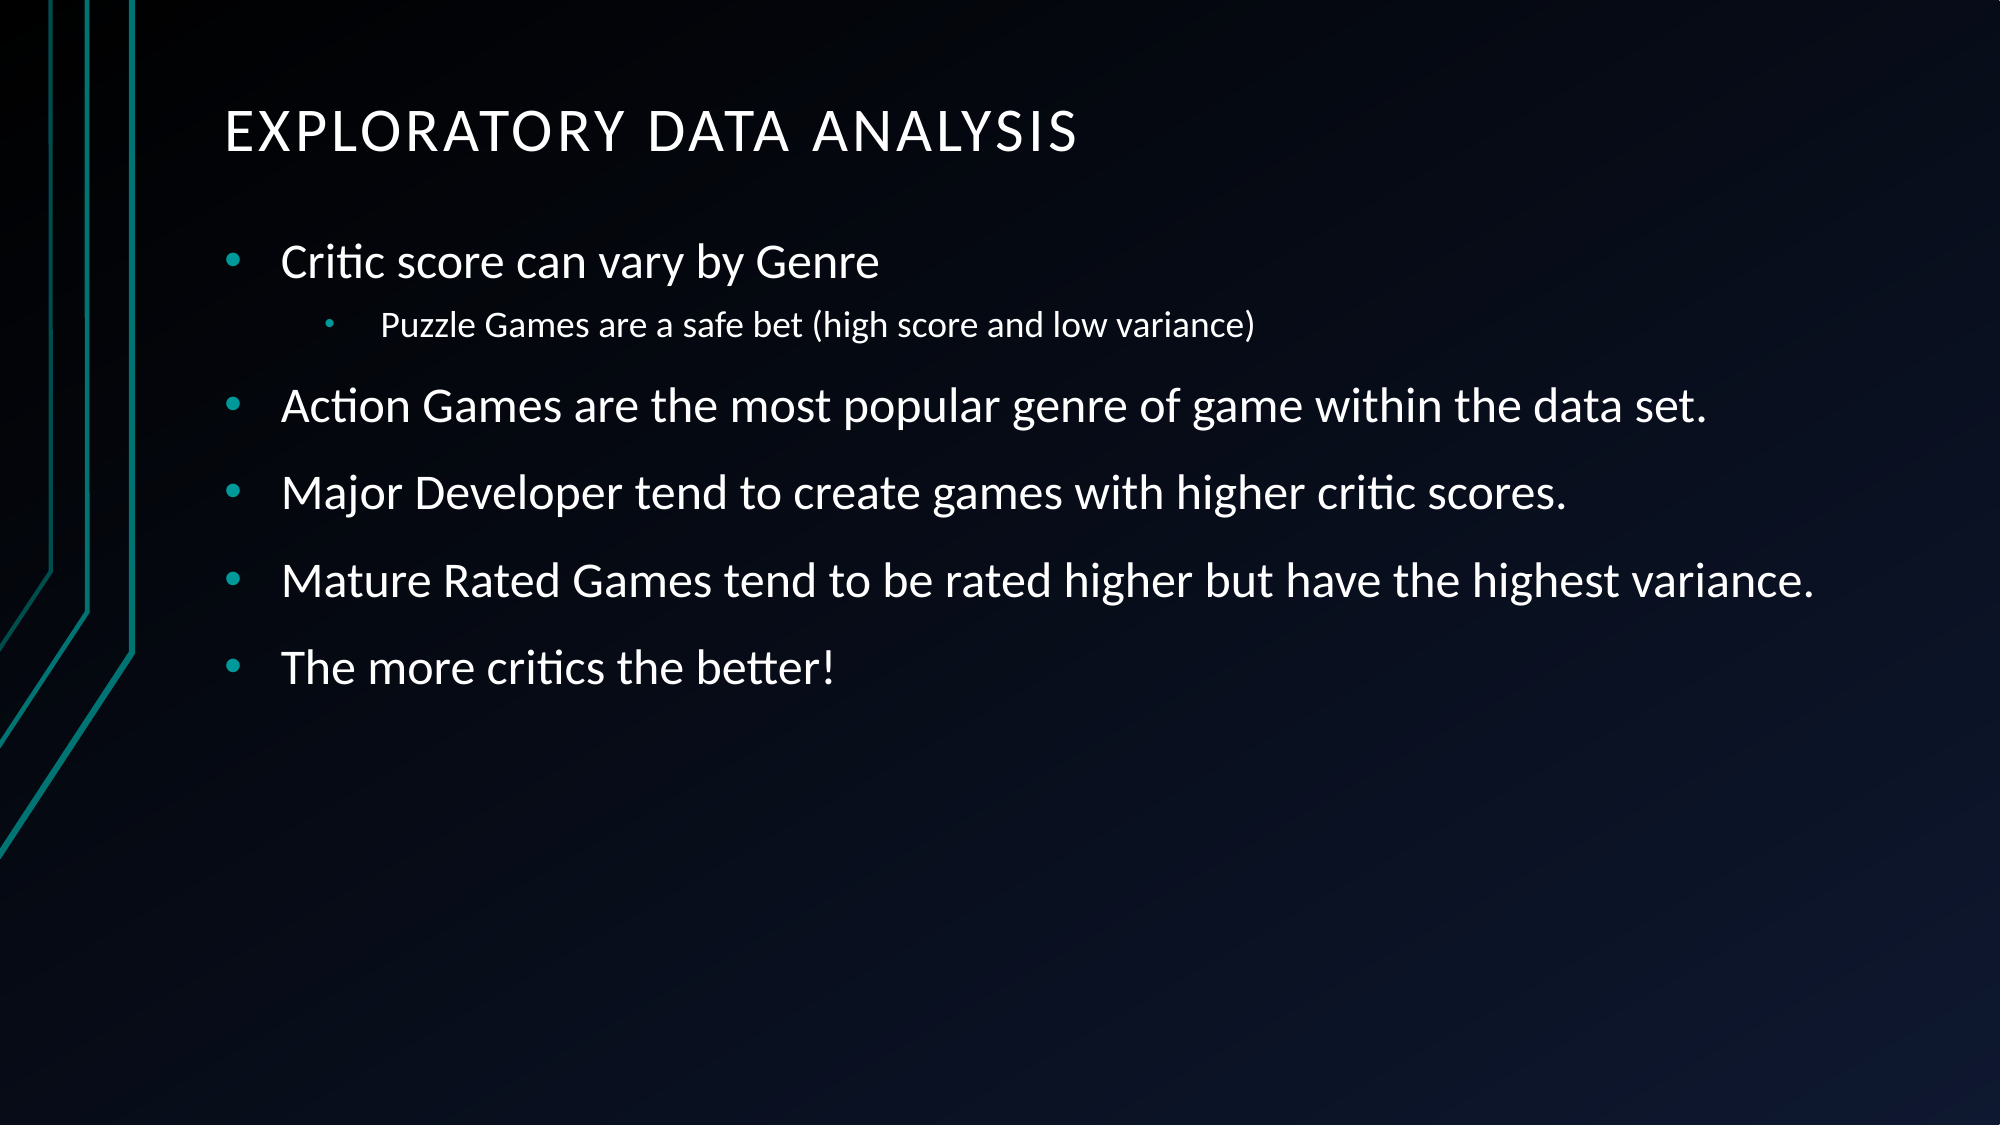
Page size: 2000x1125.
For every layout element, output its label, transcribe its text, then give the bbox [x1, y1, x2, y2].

title Exploratory Data Analysis [204, 87, 1863, 224]
list Critic score can vary by Genre Puzzle Games are a safe bet (high score and low variance) Action Games are the most popular genre of game within the data set. Major Developer tend to create games with higher critic scores. Mature Rated Games tend to be rated higher but have the highest variance. The more critics the better! [204, 224, 1875, 802]
